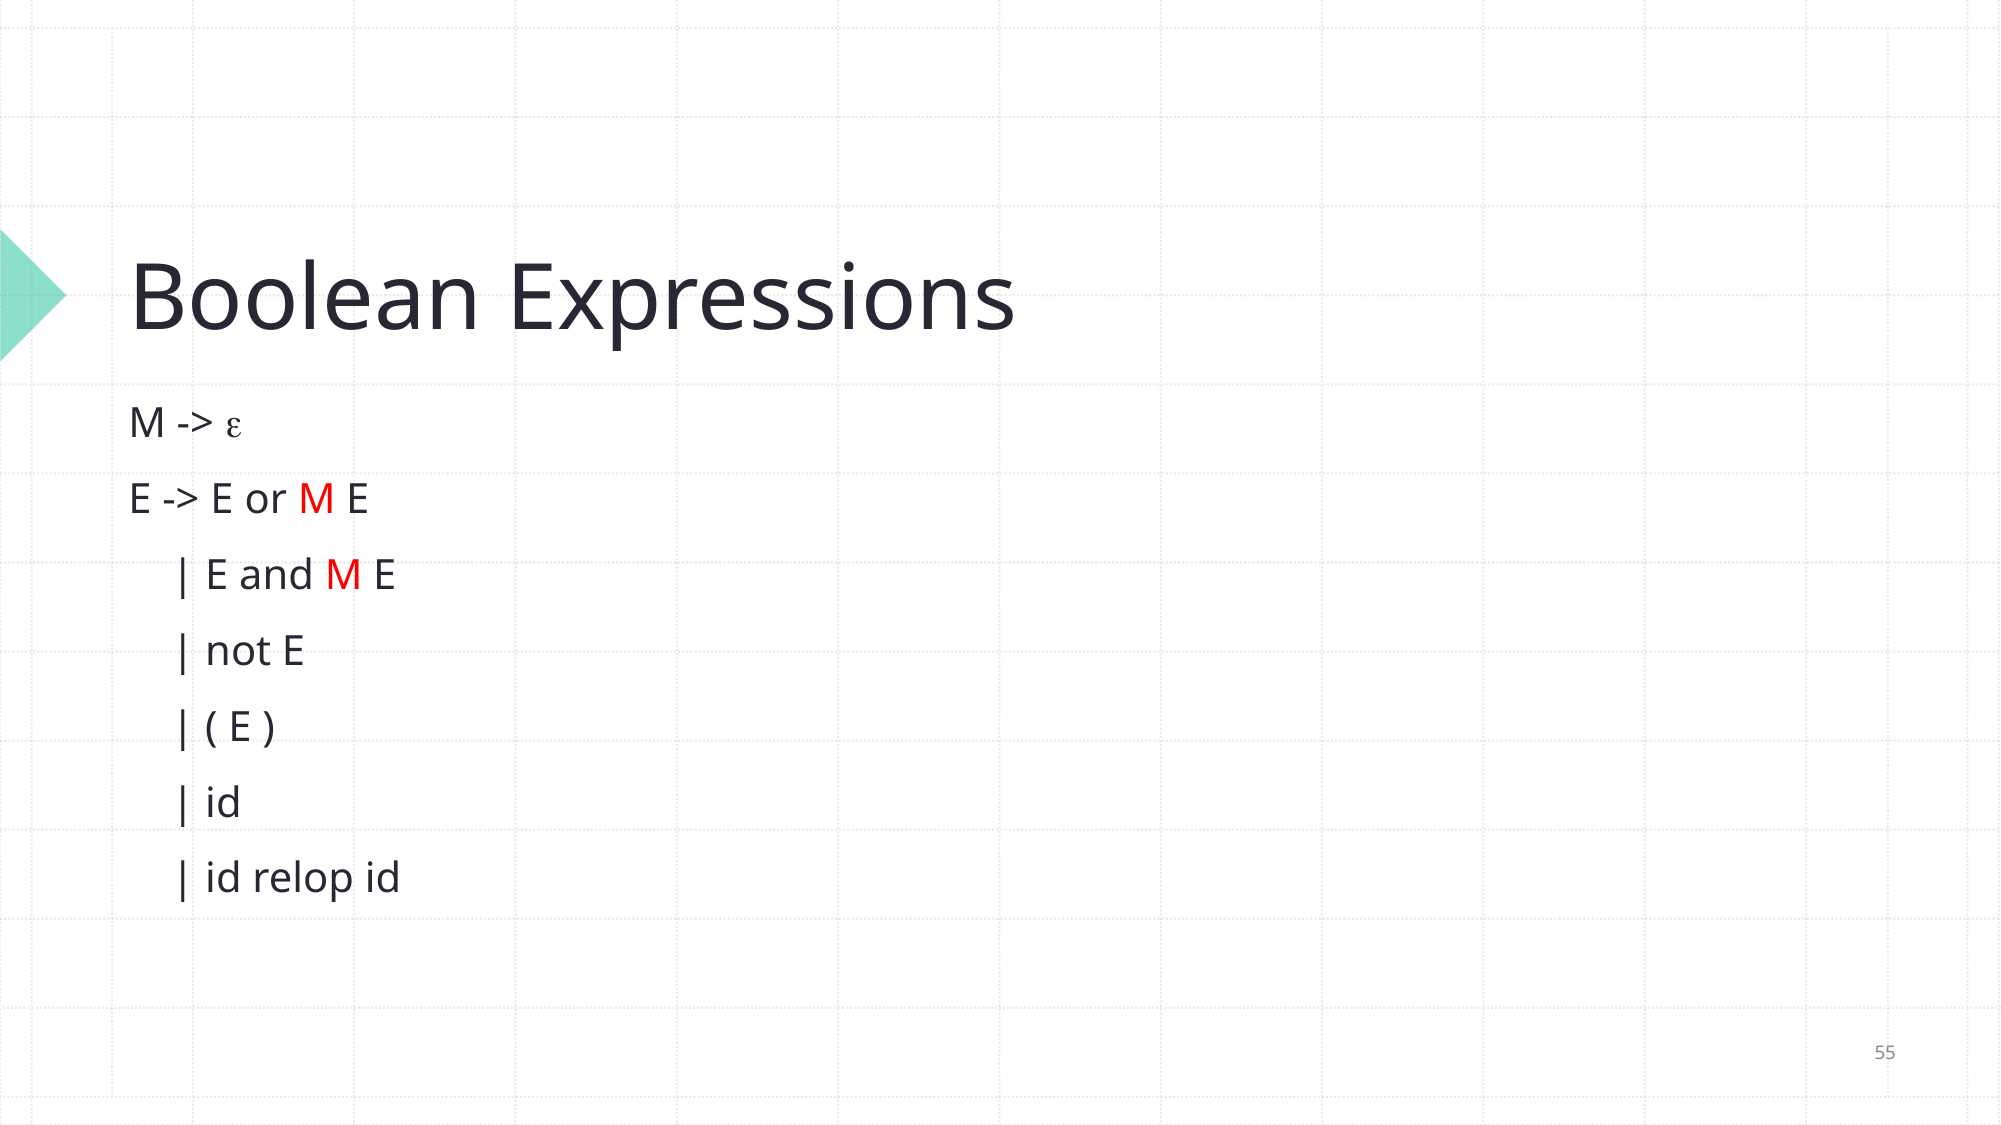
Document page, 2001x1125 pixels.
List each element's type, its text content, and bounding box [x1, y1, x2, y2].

list M ->  E -> E or M E | E and M E | not E | ( E ) | id | id relop id [113, 383, 1808, 969]
title Boolean Expressions [113, 119, 1808, 356]
slide_number 55 [1805, 1019, 1966, 1089]
